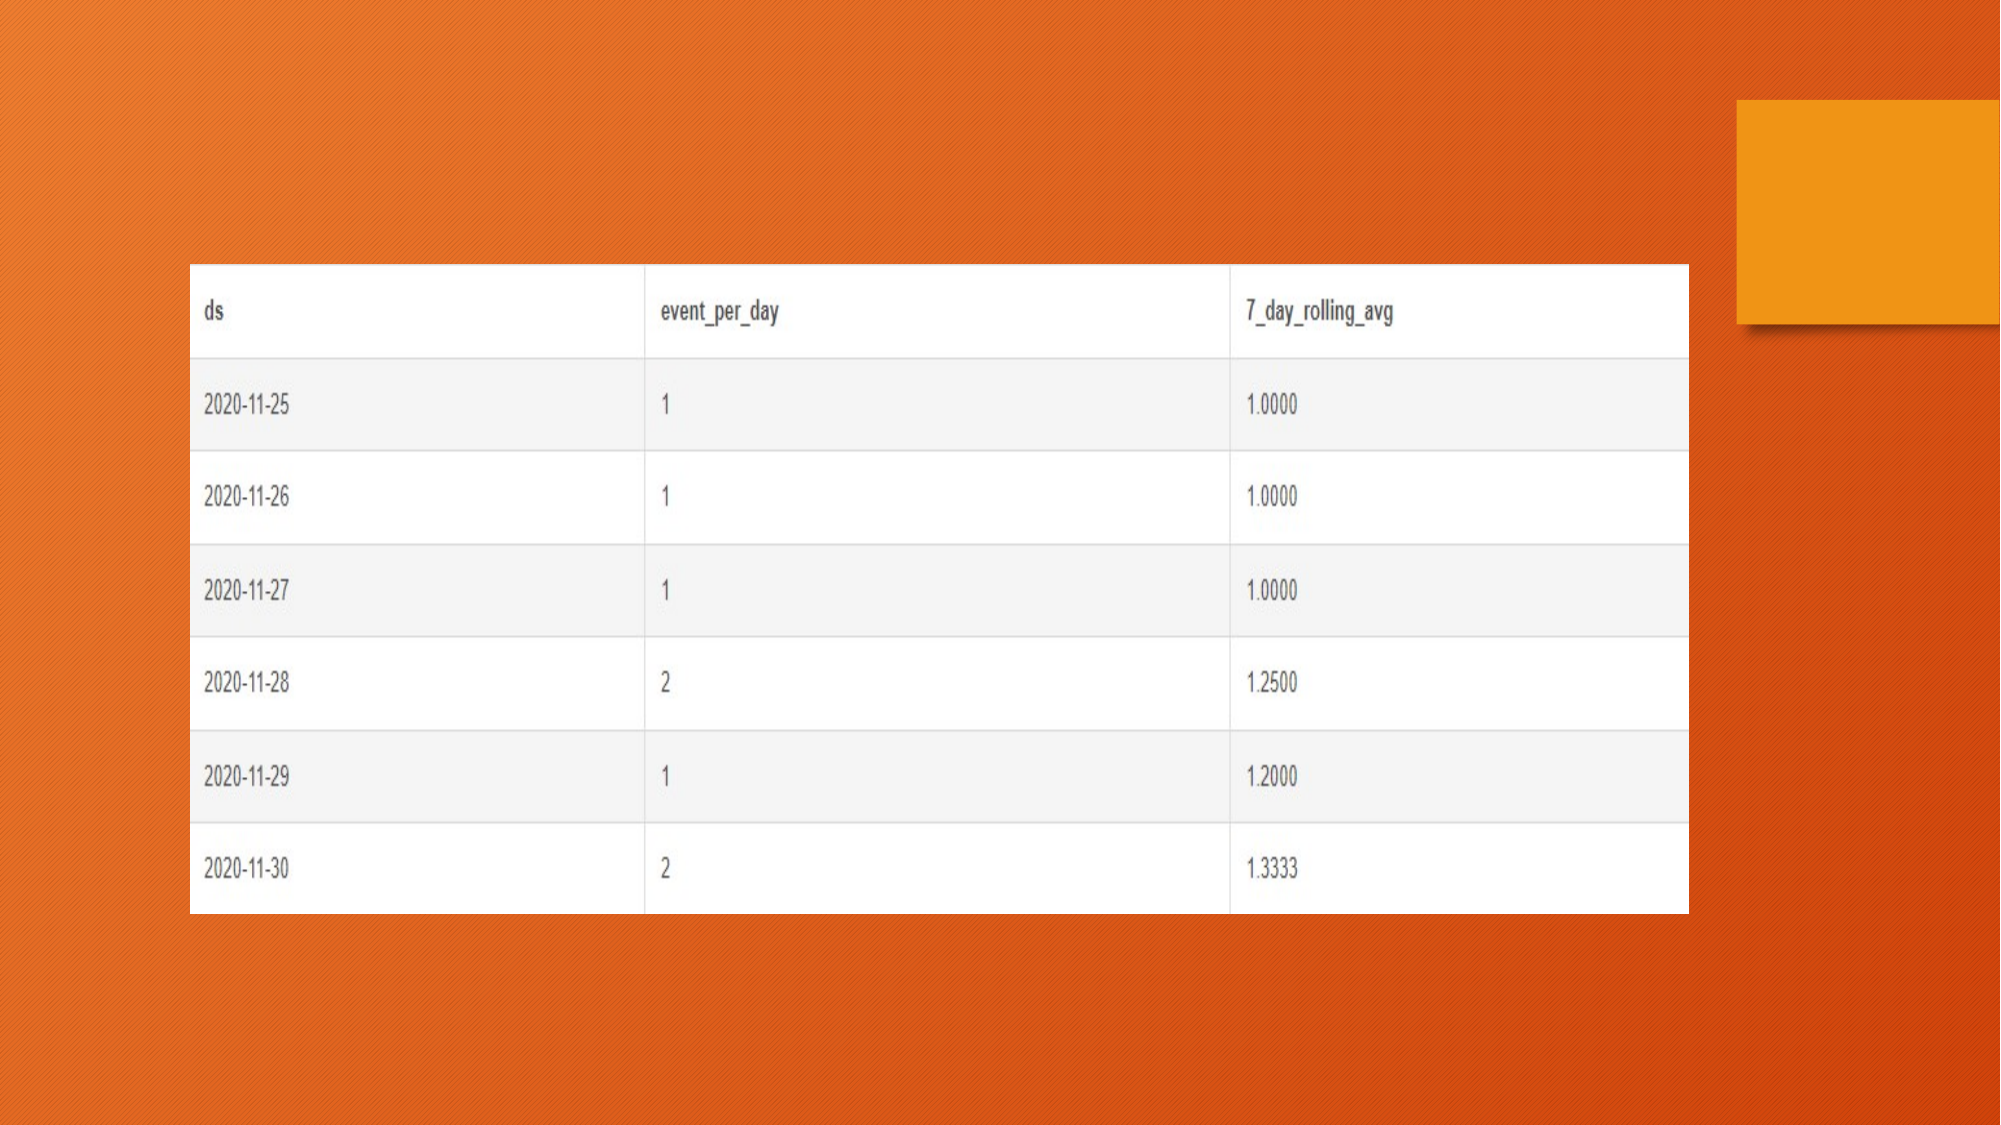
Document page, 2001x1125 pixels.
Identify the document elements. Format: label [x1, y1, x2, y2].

picture [189, 264, 1689, 915]
picture [1736, 325, 2000, 347]
